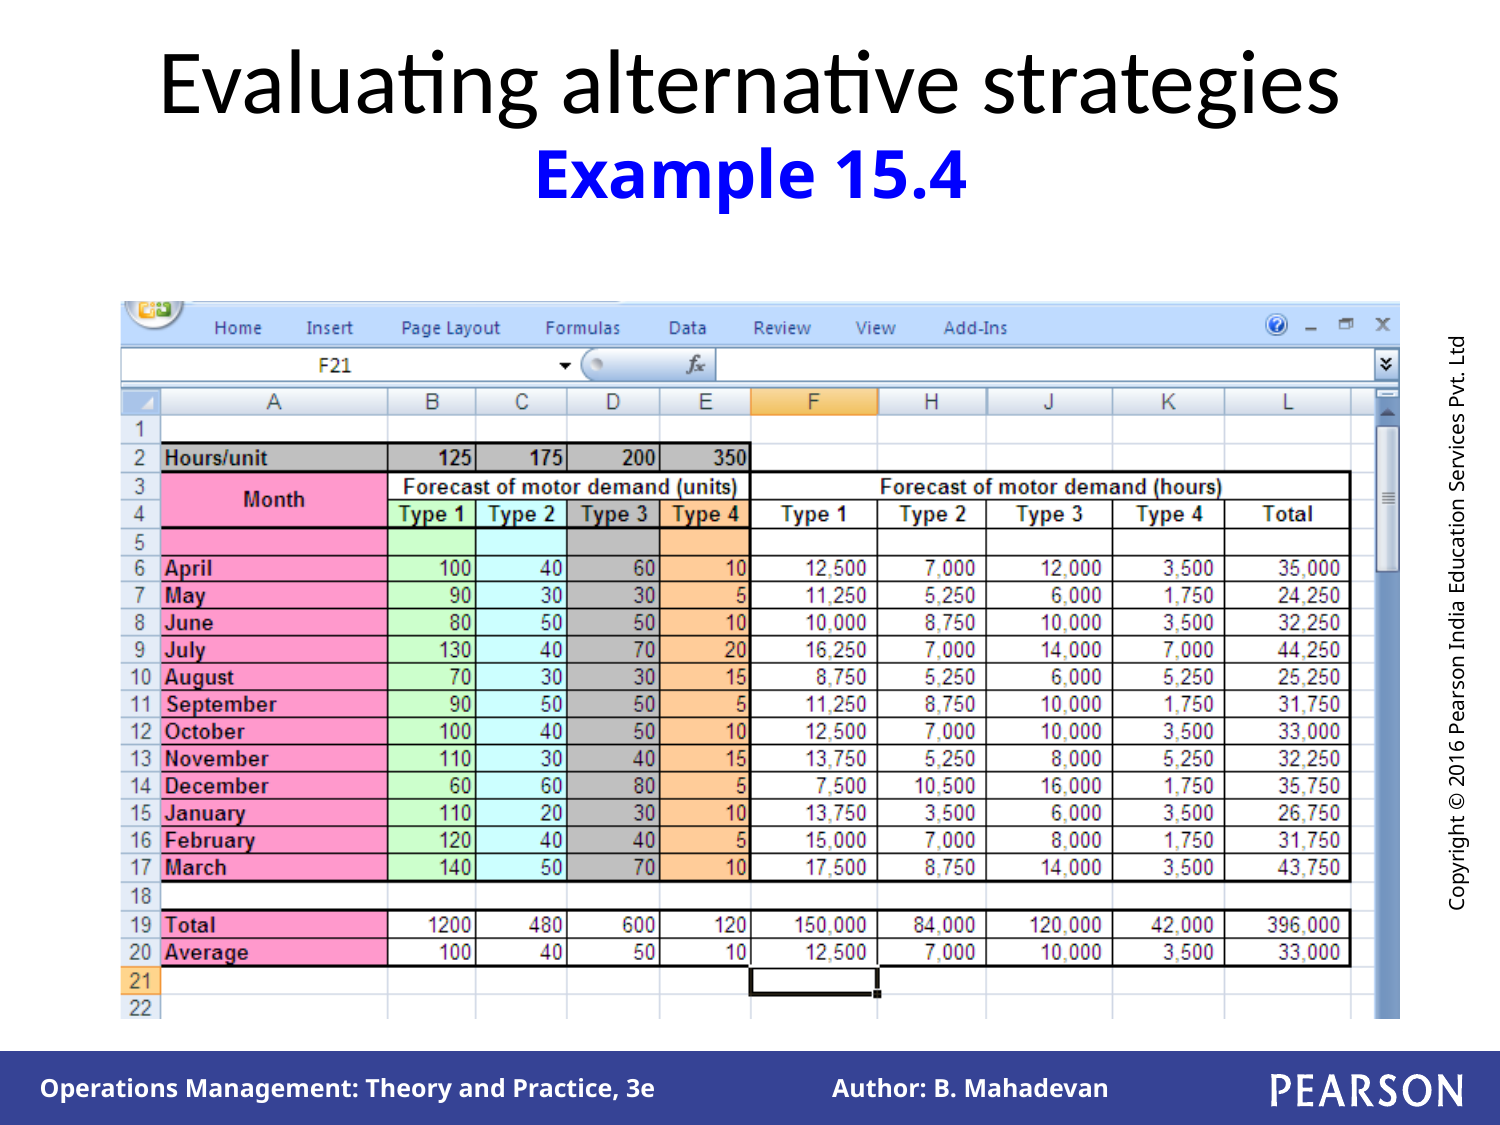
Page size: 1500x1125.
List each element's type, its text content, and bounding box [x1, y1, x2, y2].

title Evaluating alternative strategies Example 15.4 [94, 14, 1407, 214]
picture [120, 301, 1401, 1019]
